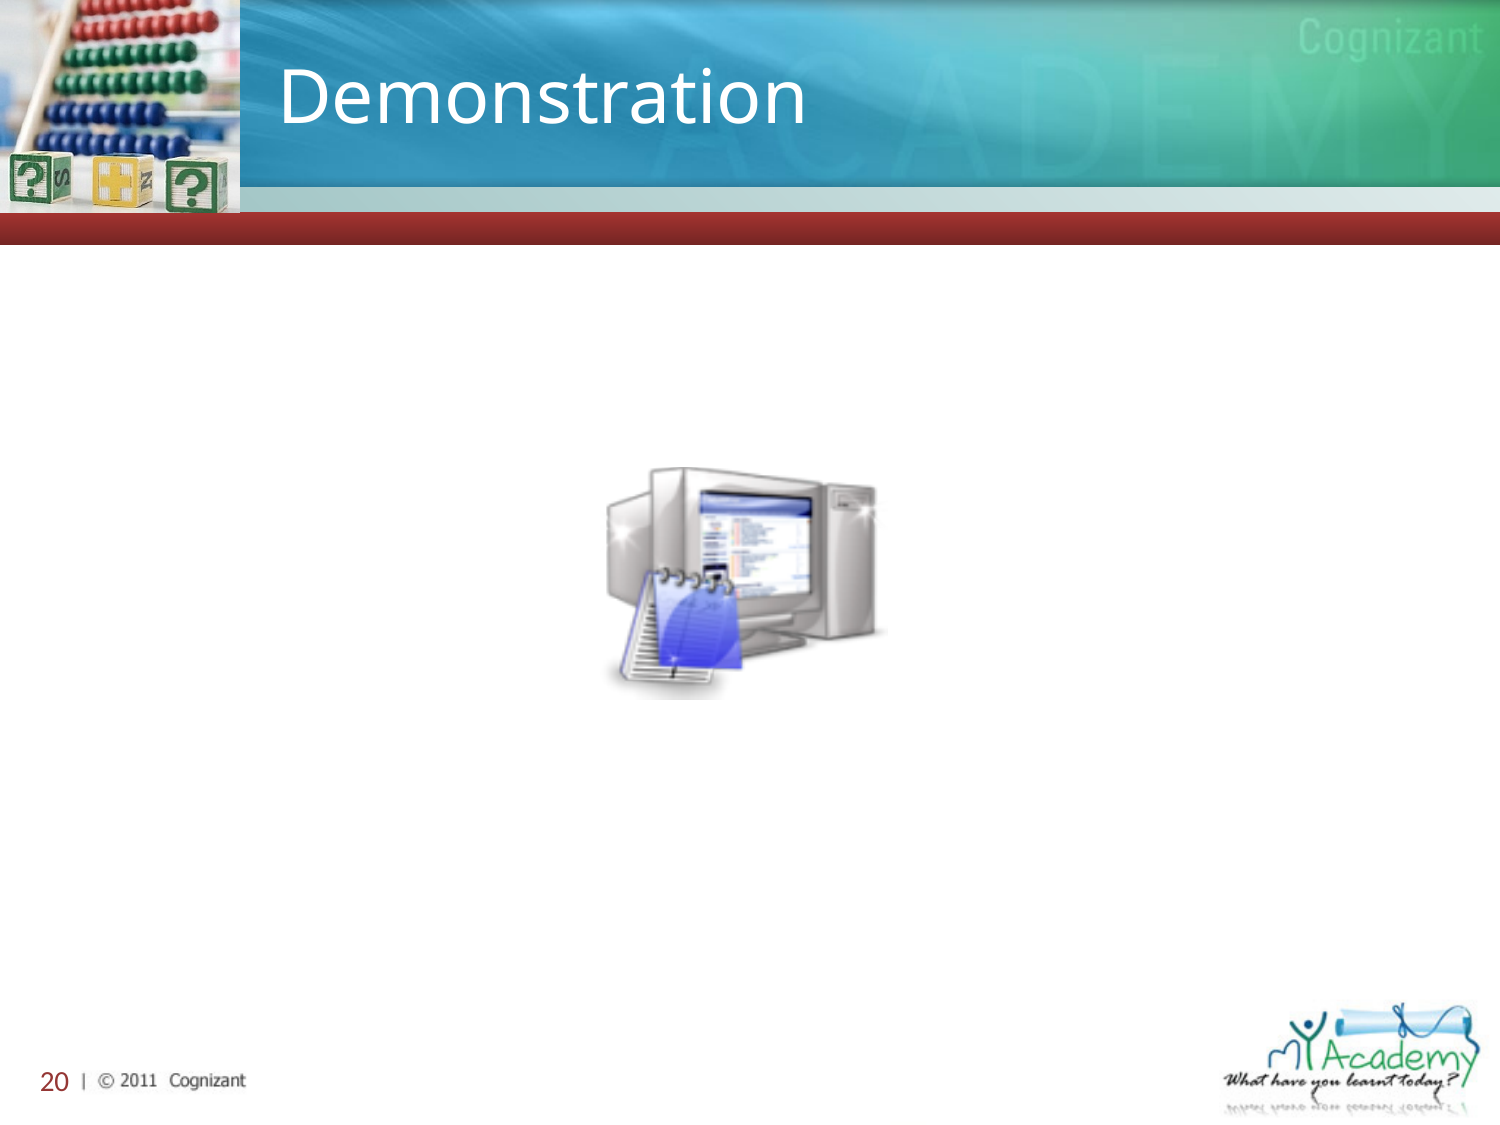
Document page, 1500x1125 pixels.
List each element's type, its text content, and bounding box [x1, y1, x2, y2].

picture [0, 0, 262, 213]
slide_number 20 [24, 1054, 100, 1100]
title Demonstration [262, 0, 1500, 188]
picture [0, 245, 1500, 1125]
